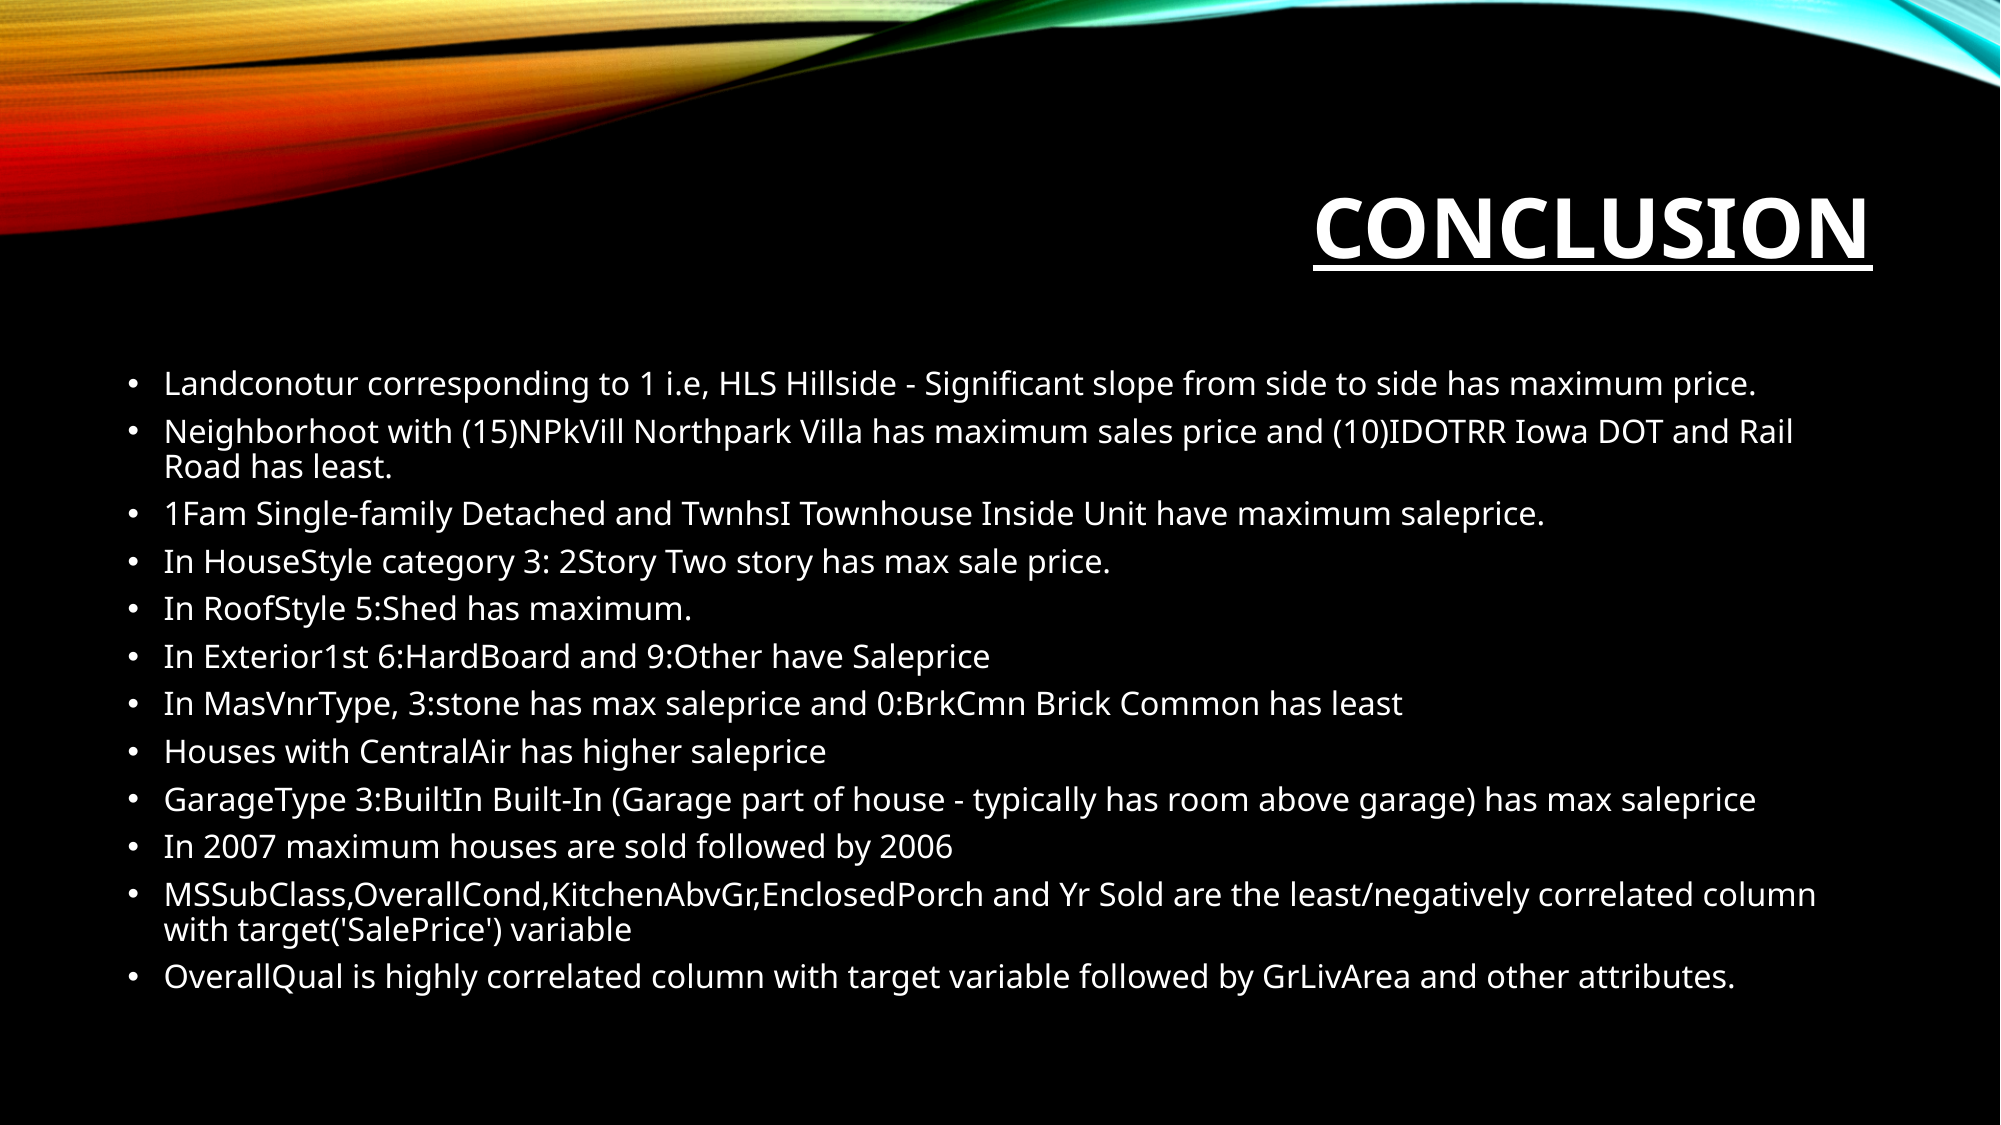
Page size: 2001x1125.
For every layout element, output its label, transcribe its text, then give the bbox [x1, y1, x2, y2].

title Conclusion [474, 125, 1888, 338]
picture [0, 0, 2000, 237]
list Landconotur corresponding to 1 i.e, HLS Hillside - Significant slope from side to side has maximum price. Neighborhoot with (15)NPkVill Northpark Villa has maximum sales price and (10)IDOTRR Iowa DOT and Rail Road has least. 1Fam Single-family Detached and TwnhsI Townhouse Inside Unit have maximum saleprice. In HouseStyle category 3: 2Story Two story has max sale price. In RoofStyle 5:Shed has maximum. In Exterior1st 6:HardBoard and 9:Other have Saleprice In MasVnrType, 3:stone has max saleprice and 0:BrkCmn Brick Common has least Houses with CentralAir has higher saleprice GarageType 3:BuiltIn Built-In (Garage part of house - typically has room above garage) has max saleprice In 2007 maximum houses are sold followed by 2006 MSSubClass,OverallCond,KitchenAbvGr,EnclosedPorch and Yr Sold are the least/negatively correlated column with target('SalePrice') variable OverallQual is highly correlated column with target variable followed by GrLivArea and other attributes. [112, 360, 1888, 1021]
